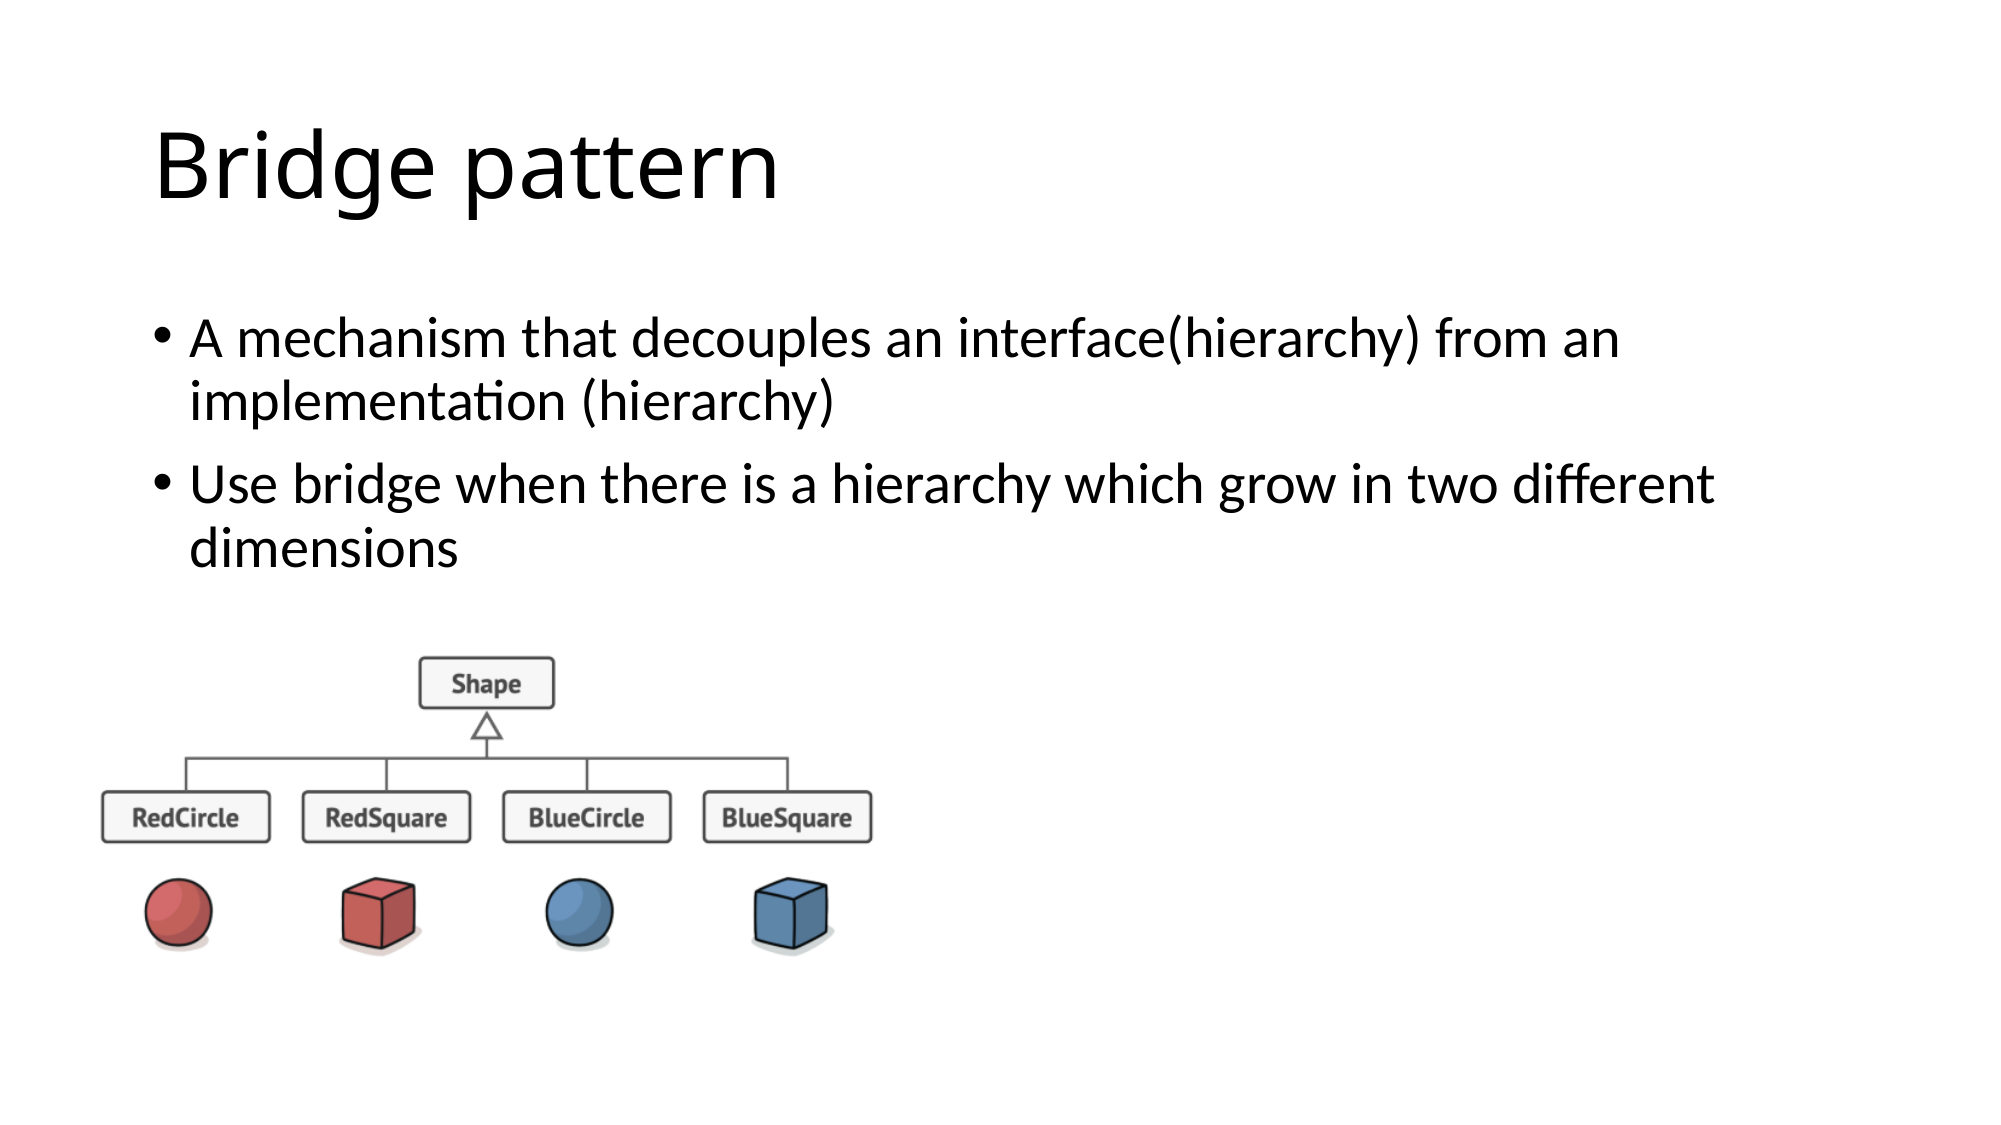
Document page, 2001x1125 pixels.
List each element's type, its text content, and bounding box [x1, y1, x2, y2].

list A mechanism that decouples an interface(hierarchy) from an implementation (hierarchy) Use bridge when there is a hierarchy which grow in two different dimensions [137, 299, 1863, 1014]
title Bridge pattern [137, 59, 1863, 278]
picture [34, 639, 935, 969]
